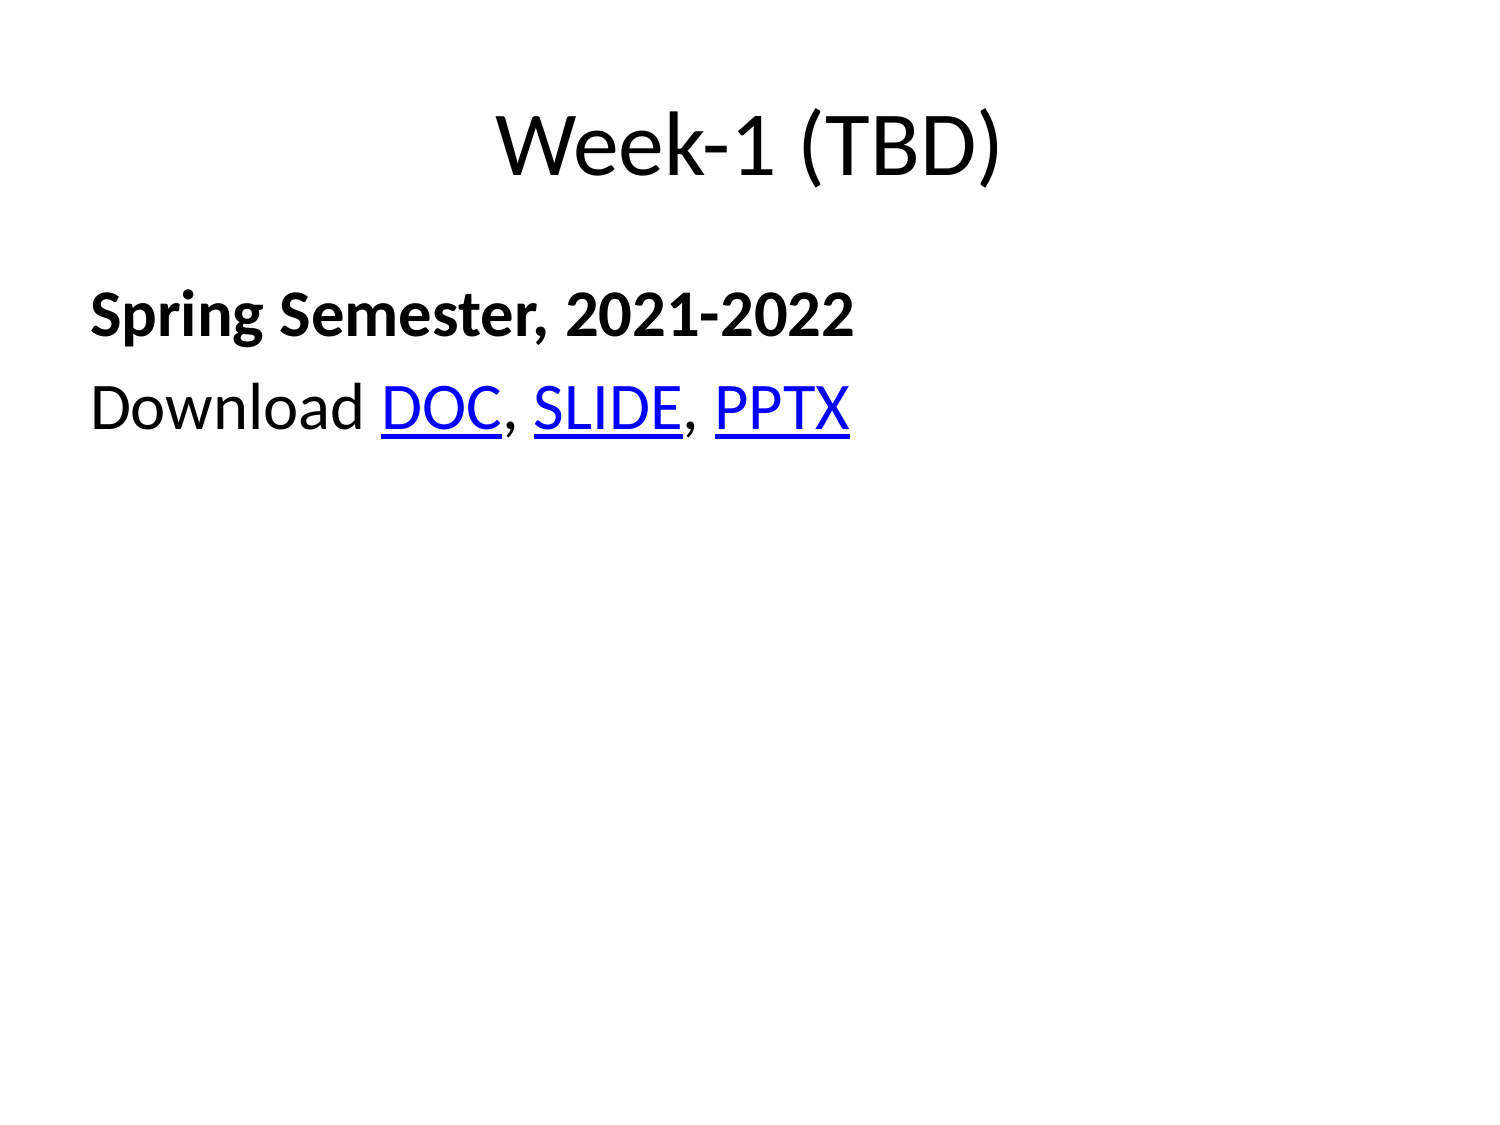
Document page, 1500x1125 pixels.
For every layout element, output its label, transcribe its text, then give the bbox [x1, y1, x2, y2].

list Spring Semester, 2021-2022 Download DOC, SLIDE, PPTX [75, 262, 1425, 1005]
title Week-1 (TBD) [75, 45, 1425, 233]
